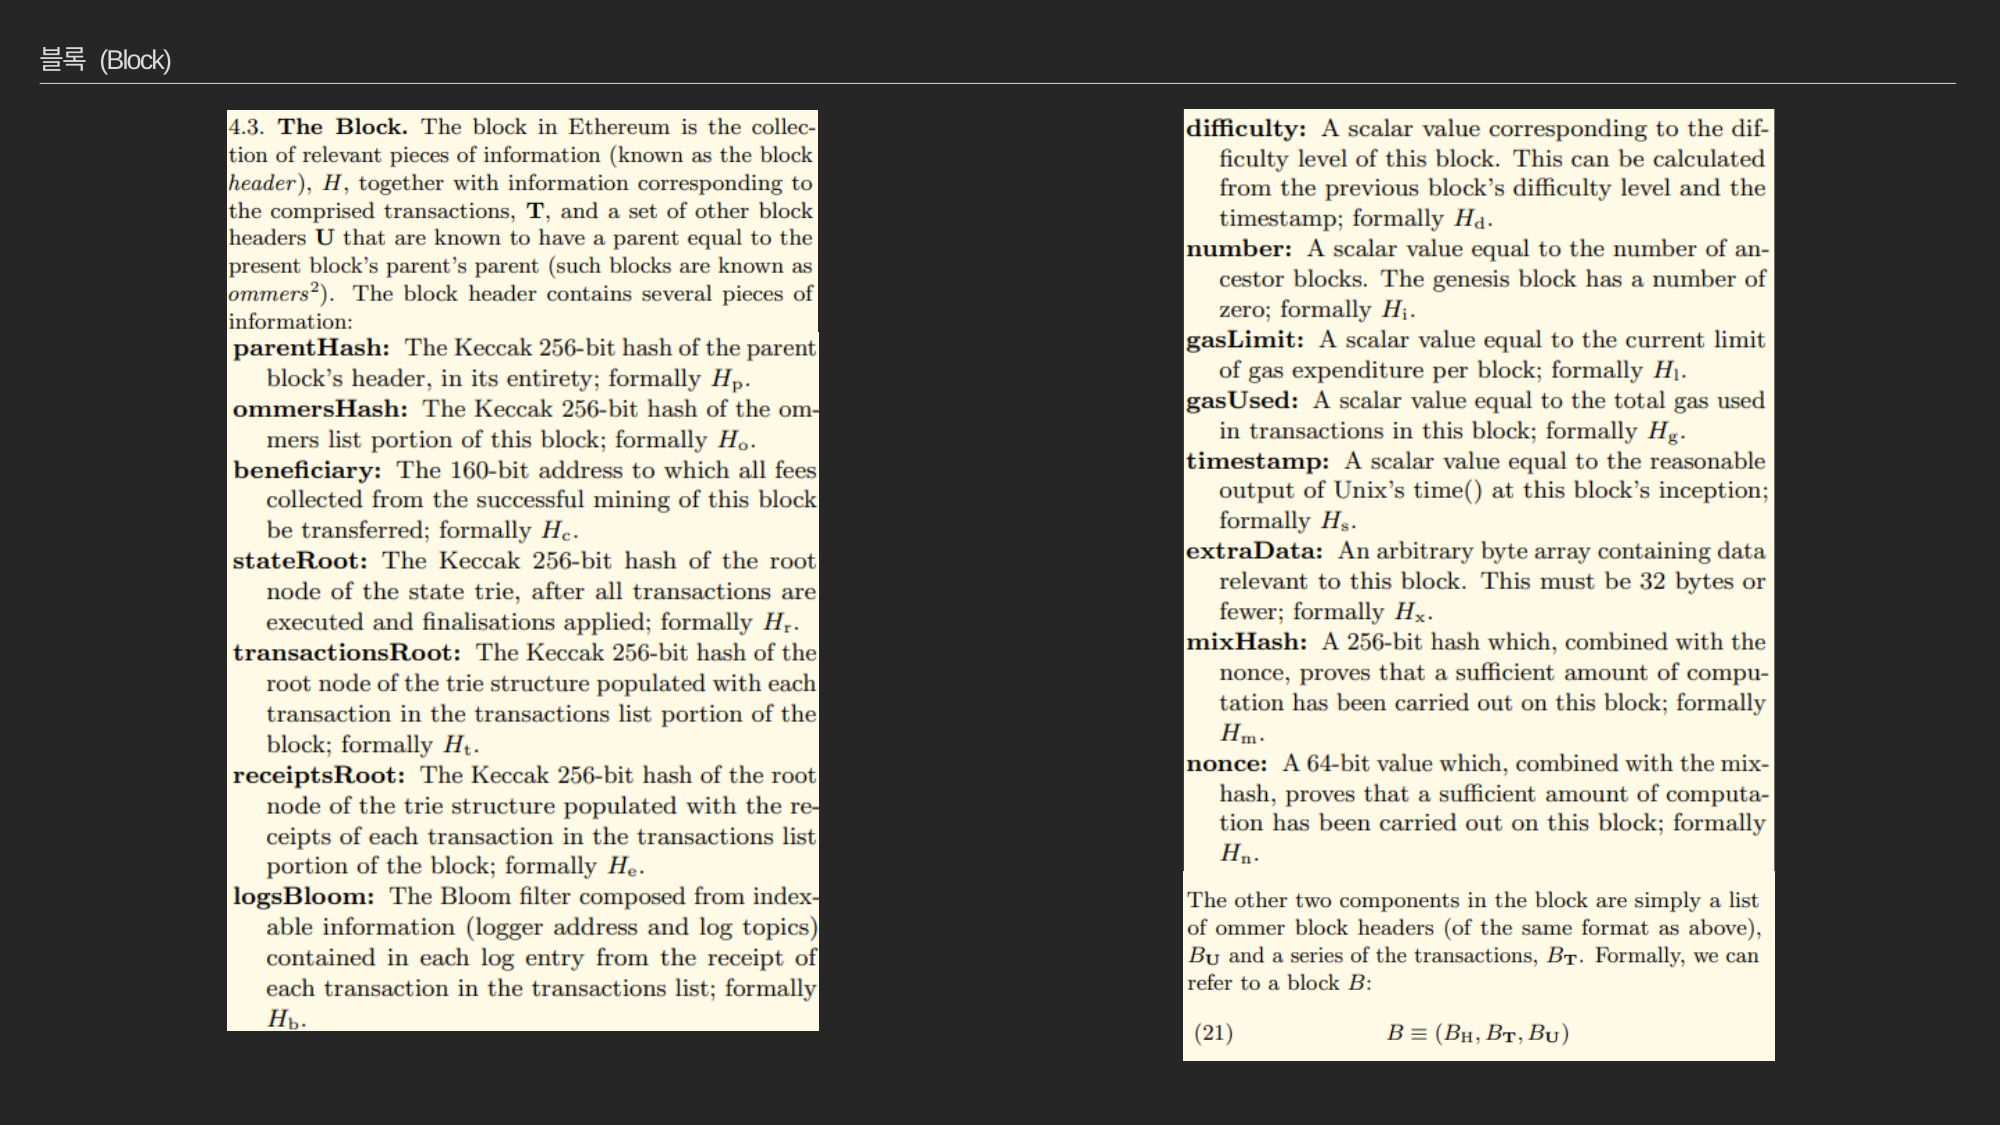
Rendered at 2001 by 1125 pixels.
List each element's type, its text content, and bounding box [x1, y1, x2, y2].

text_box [226, 110, 819, 1031]
title 블록 (Block) [39, 31, 1961, 84]
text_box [1183, 109, 1775, 1061]
